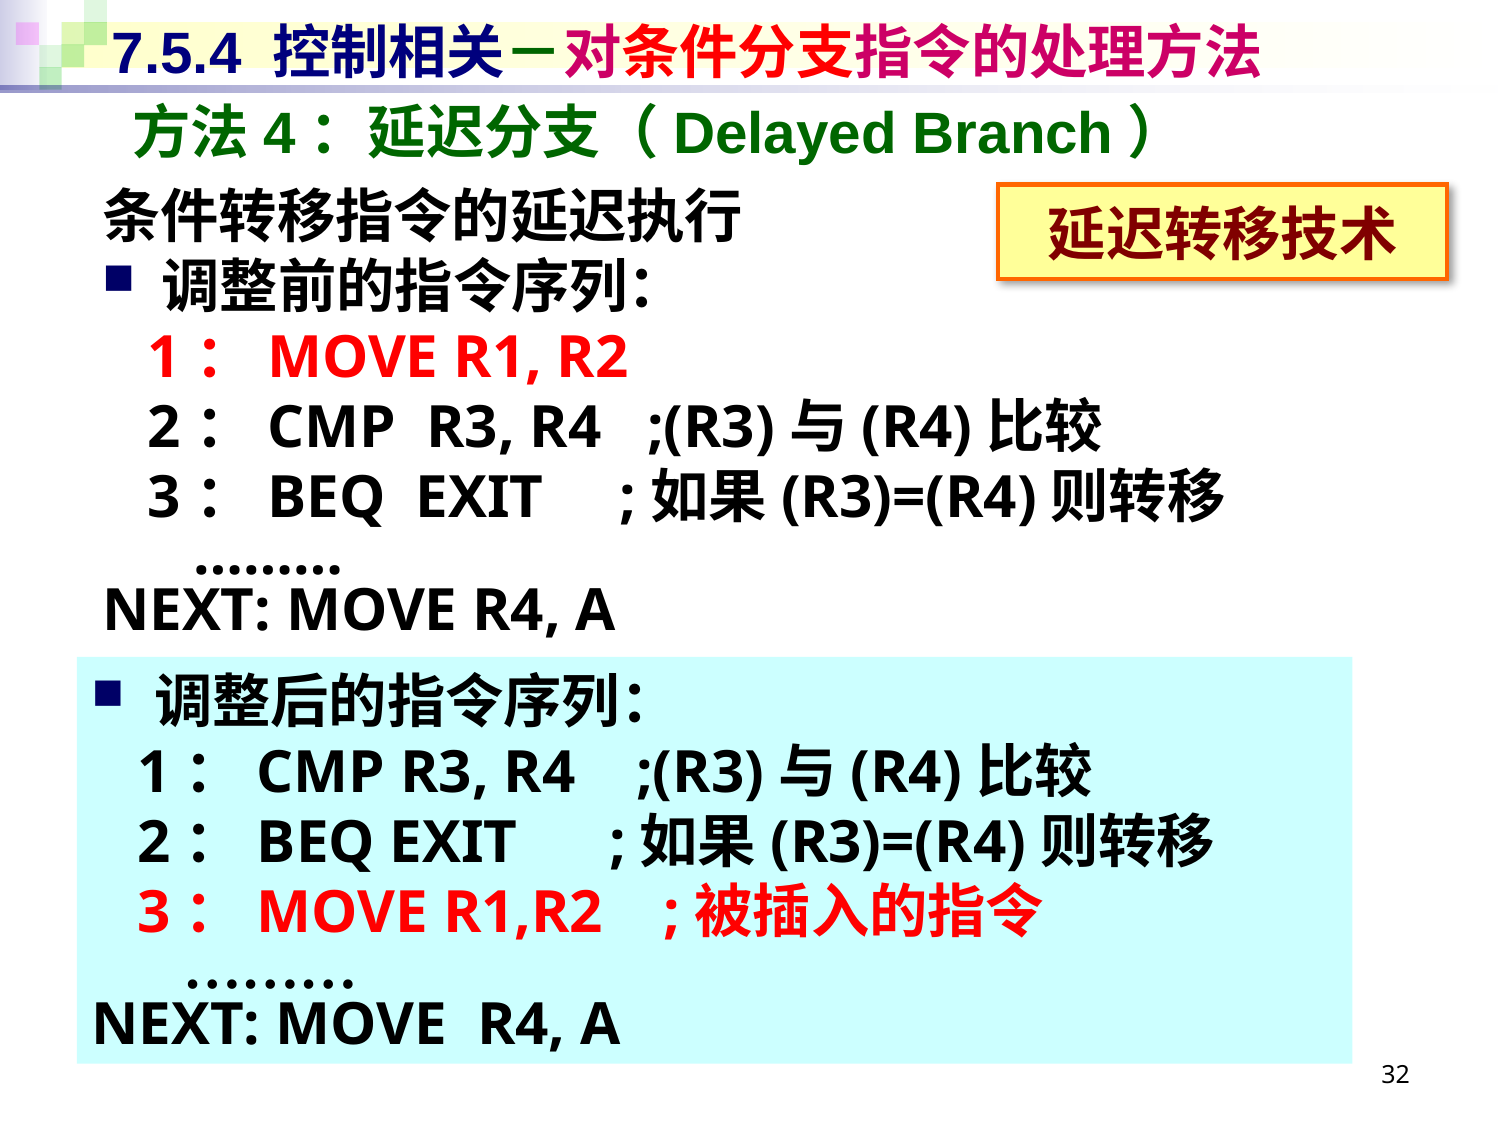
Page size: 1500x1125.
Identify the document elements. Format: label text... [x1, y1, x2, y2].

slide_number 32 [1074, 1024, 1426, 1101]
title 7.5.4 控制相关－对条件分支指令的处理方法 [96, 6, 1448, 94]
text_box 方法4：延迟分支（Delayed Branch） [117, 87, 1471, 173]
text_box 调整后的指令序列： 1：CMP R3, R4 ;(R3)与(R4)比较 2：BEQ EXIT ;如果(R3)=(R4)则转移 3：MOVE R1,R2 ;被插入的指令 ……… NEXT: MOVE R4, A [76, 656, 1353, 1064]
list 延迟转移技术 [1353, 184, 1448, 280]
text_box 条件转移指令的延迟执行 调整前的指令序列： 1：MOVE R1, R2 2：CMP R3, R4 ;(R3)与(R4)比较 3：BEQ EXIT ;如果(R3)=(R4)则转移 ……… NEXT: MOVE R4, A [87, 172, 1353, 656]
